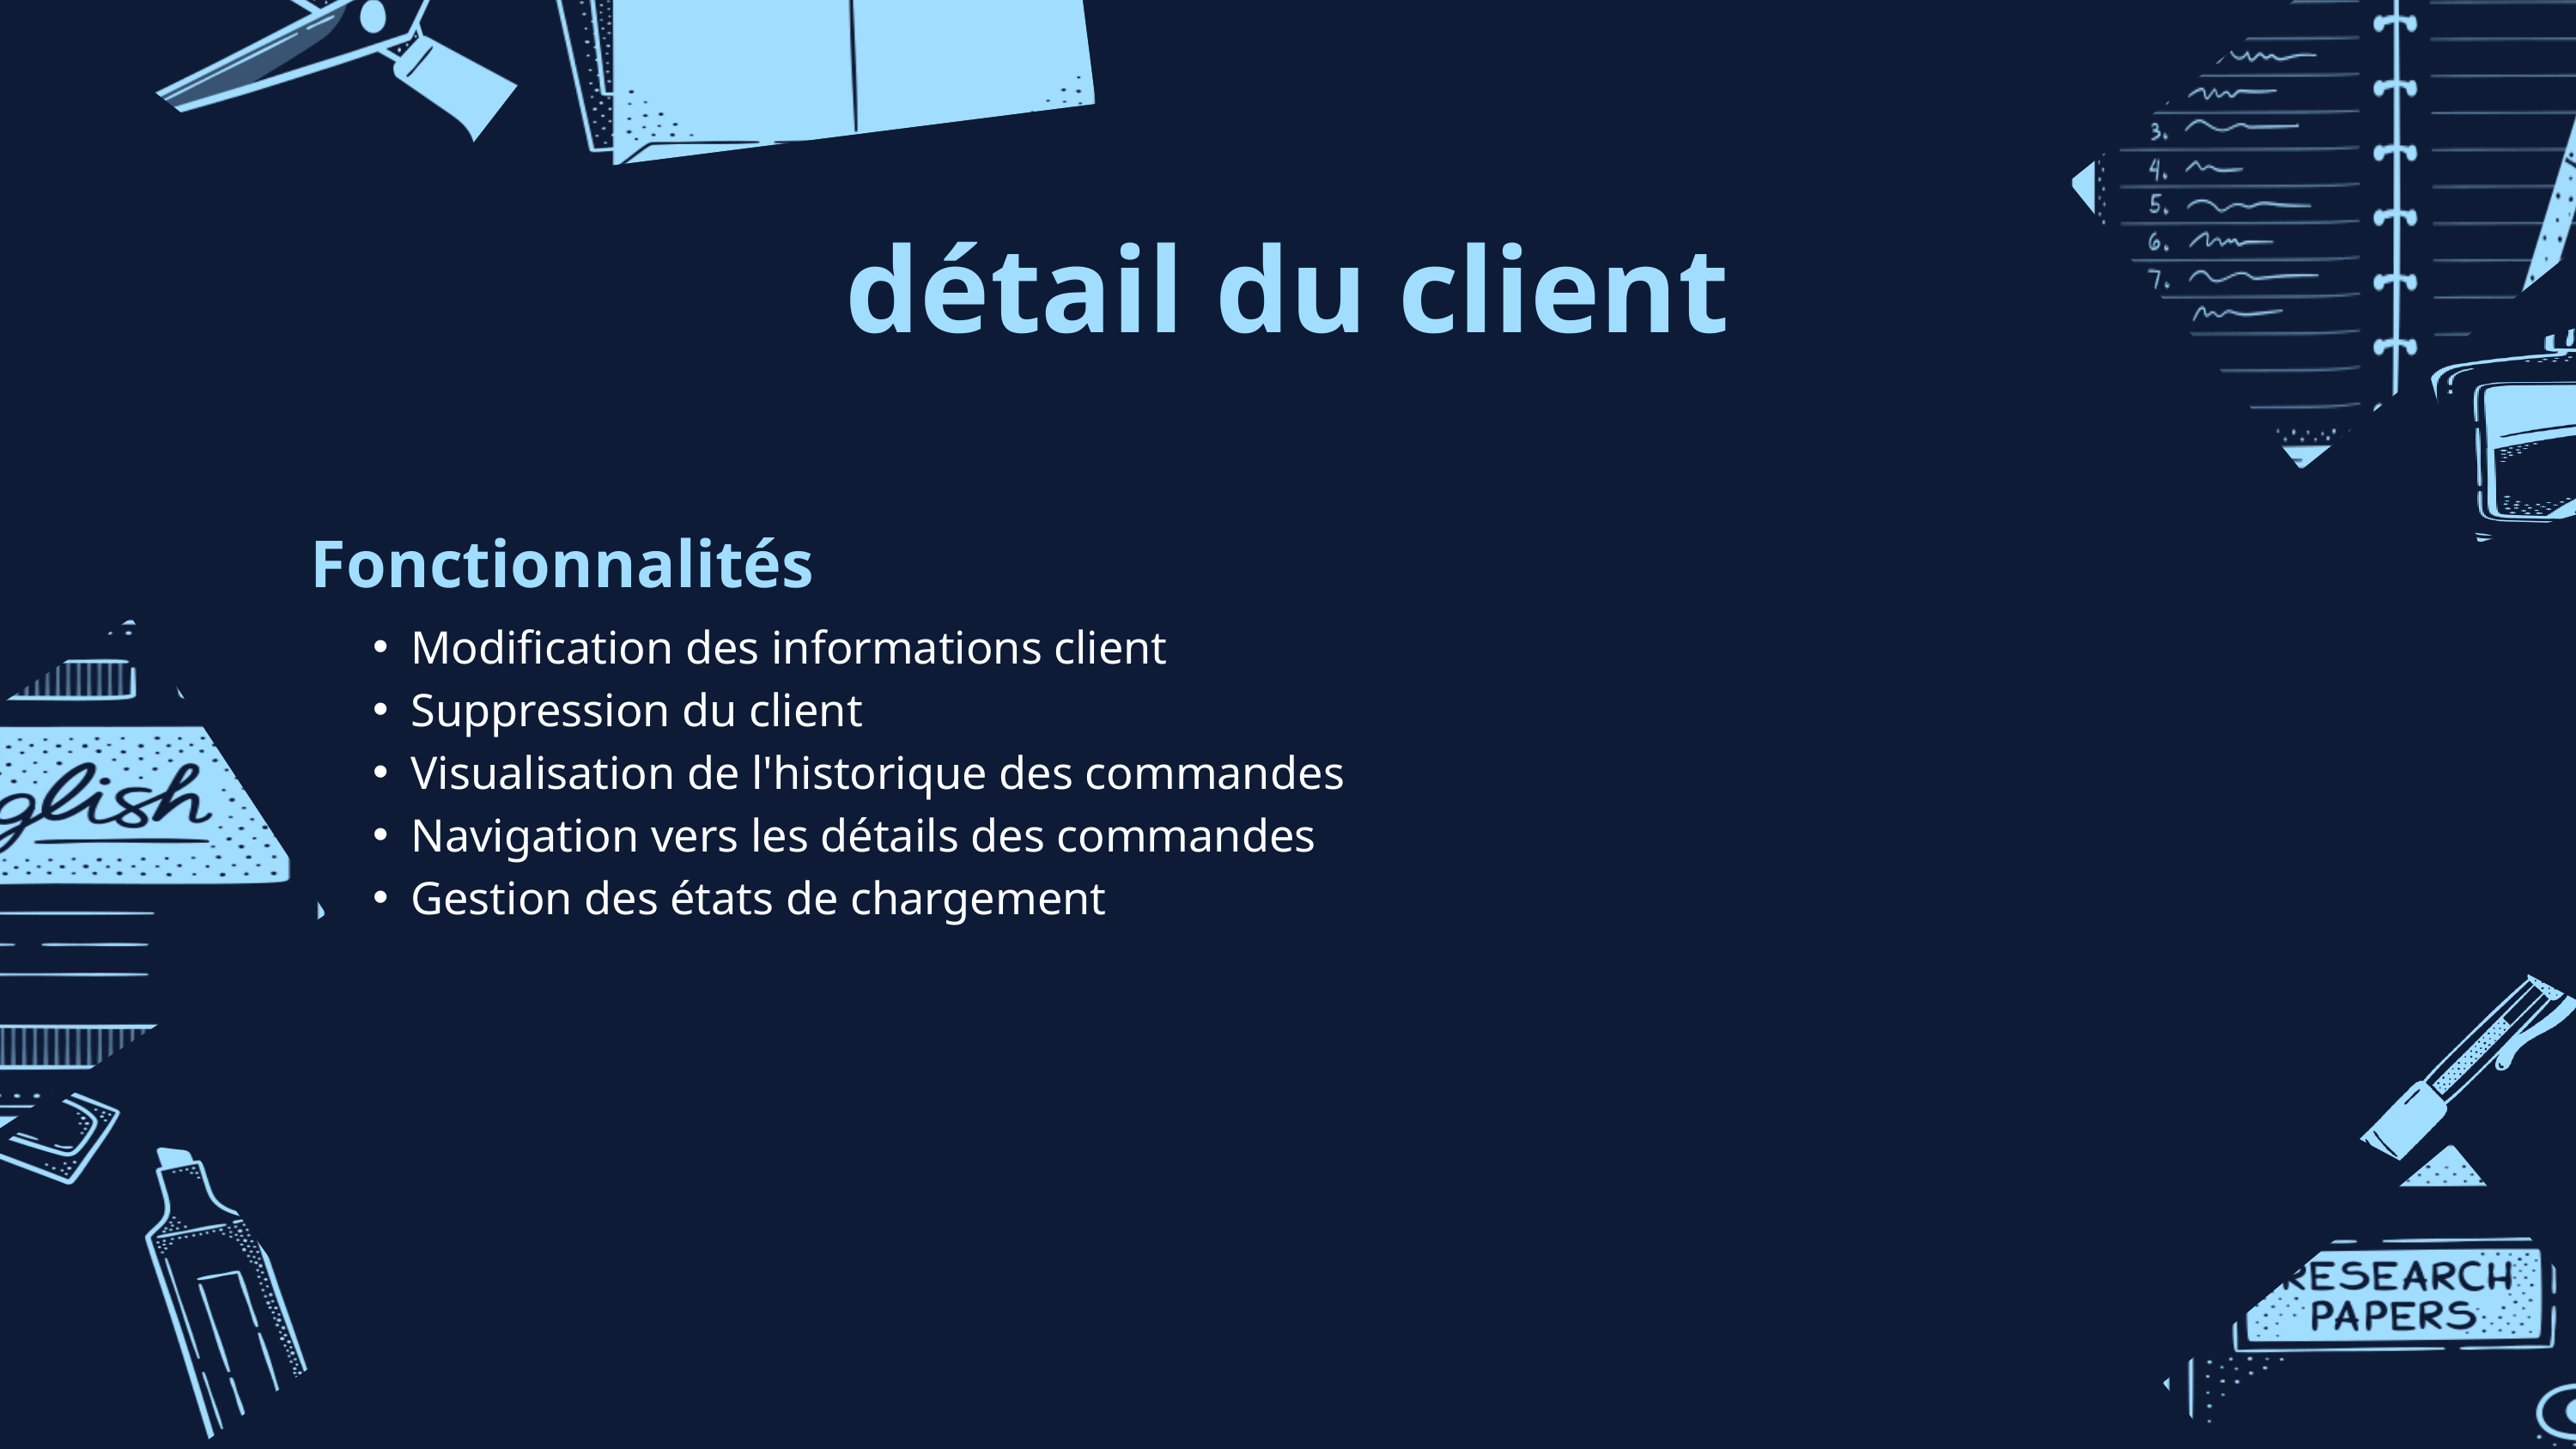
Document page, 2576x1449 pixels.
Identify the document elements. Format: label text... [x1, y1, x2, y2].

text_box [0, 617, 326, 1129]
text_box Fonctionnalités [310, 510, 1002, 601]
text_box [144, 0, 584, 265]
text_box [541, 0, 1097, 148]
text_box [2428, 328, 2576, 543]
text_box [0, 1056, 335, 1449]
text_box détail du client [501, 148, 2075, 357]
text_box [2311, 915, 2576, 1217]
text_box [2075, 0, 2576, 470]
text_box Modification des informations client Suppression du client Visualisation de l'historique des commandes Navigation vers les détails des commandes Gestion des états de chargement [334, 609, 1929, 987]
text_box [2162, 1171, 2576, 1449]
